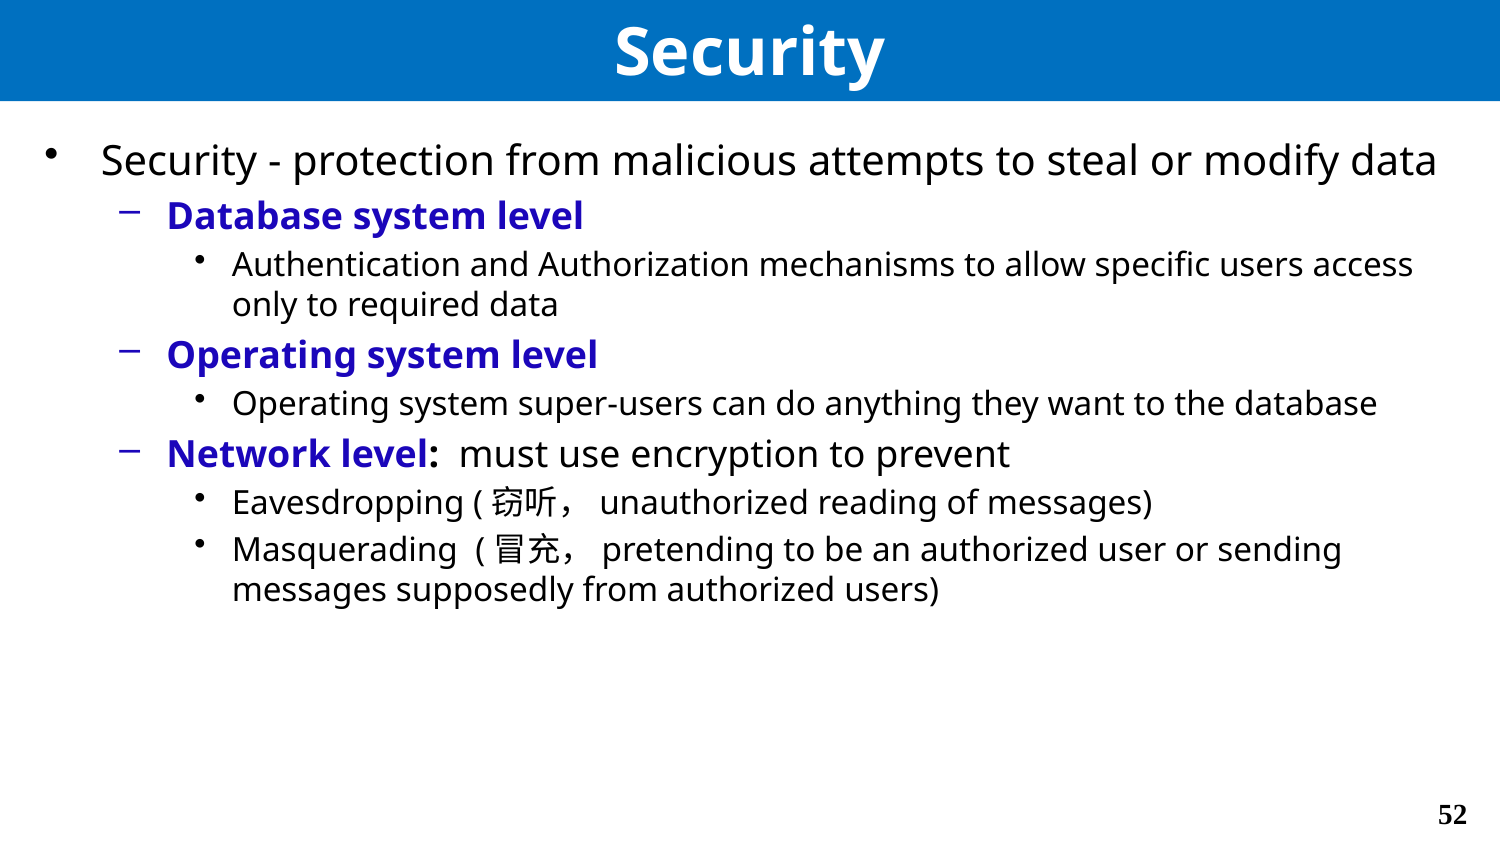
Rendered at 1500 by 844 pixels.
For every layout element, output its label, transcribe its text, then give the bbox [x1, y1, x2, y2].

list Security - protection from malicious attempts to steal or modify data Database system level Authentication and Authorization mechanisms to allow specific users access only to required data Operating system level Operating system super-users can do anything they want to the database Network level: must use encryption to prevent Eavesdropping (窃听，unauthorized reading of messages) Masquerading (冒充，pretending to be an authorized user or sending messages supposedly from authorized users) [29, 126, 1483, 751]
title Security [0, 0, 1500, 102]
